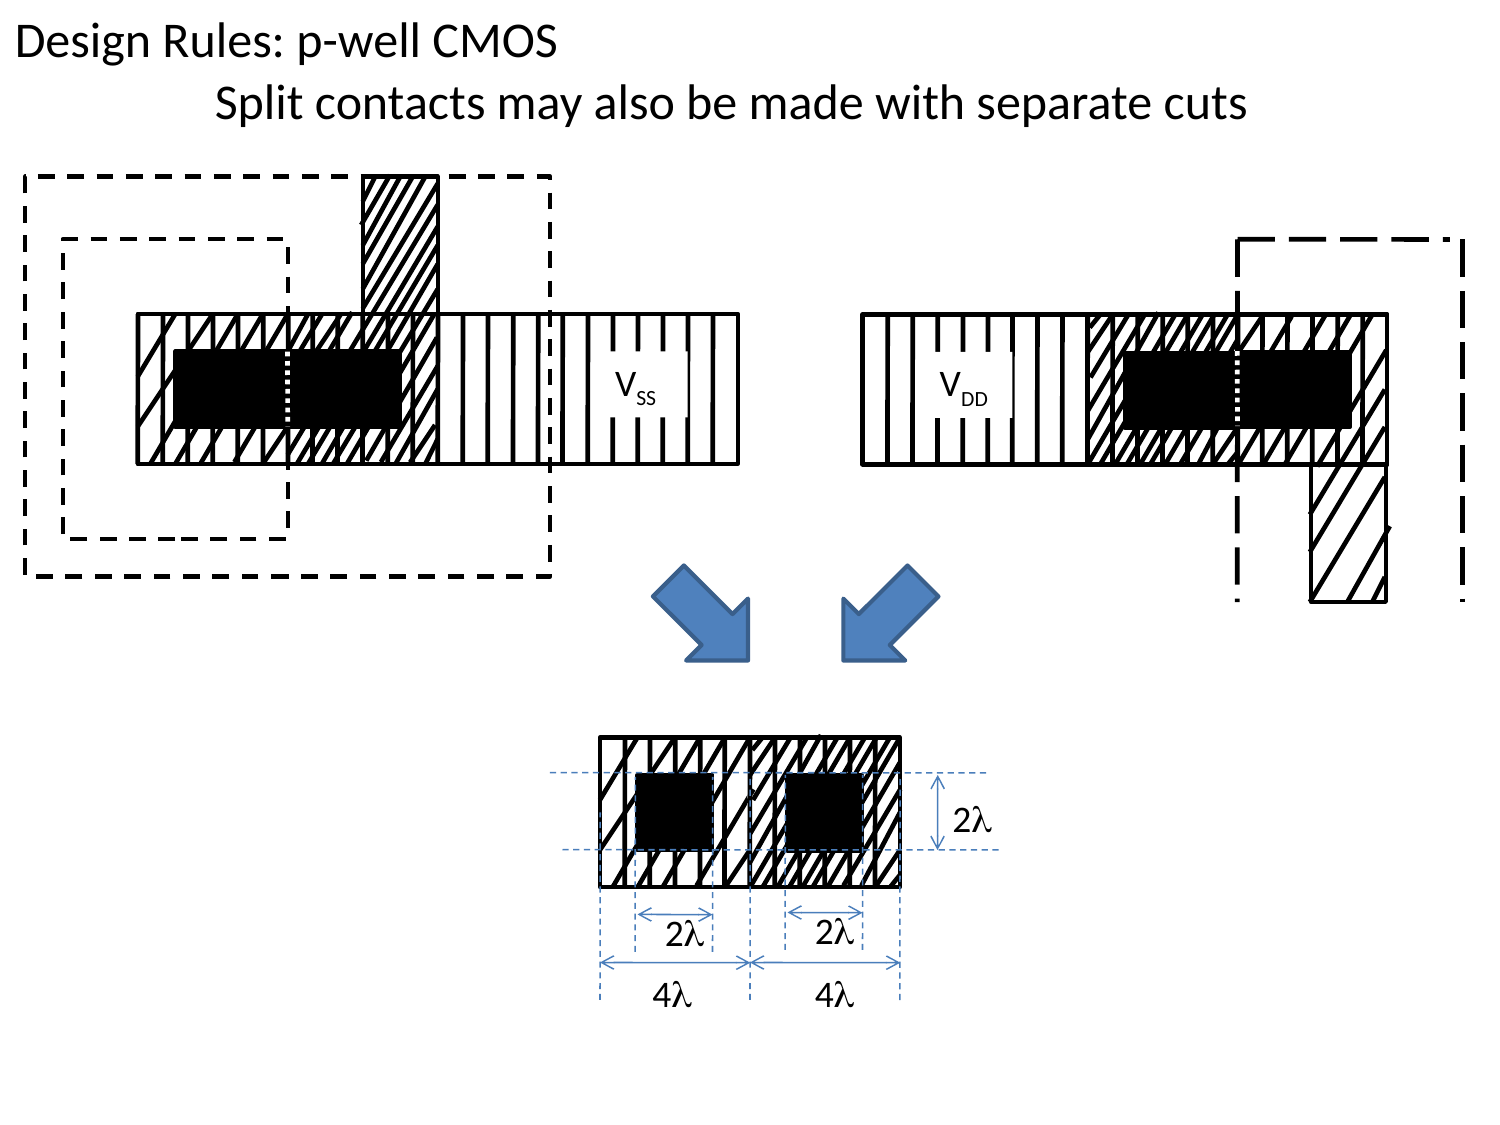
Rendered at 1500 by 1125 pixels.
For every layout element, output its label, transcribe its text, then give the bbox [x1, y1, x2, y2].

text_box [137, 313, 738, 465]
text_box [1087, 312, 1238, 419]
text_box Split contacts may also be made with separate cuts [200, 62, 1363, 138]
text_box Design Rules: p-well CMOS [0, 0, 700, 75]
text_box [1087, 429, 1232, 466]
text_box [862, 314, 1084, 465]
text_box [1237, 314, 1391, 603]
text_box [279, 174, 438, 312]
text_box [23, 174, 552, 579]
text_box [549, 564, 1013, 1024]
